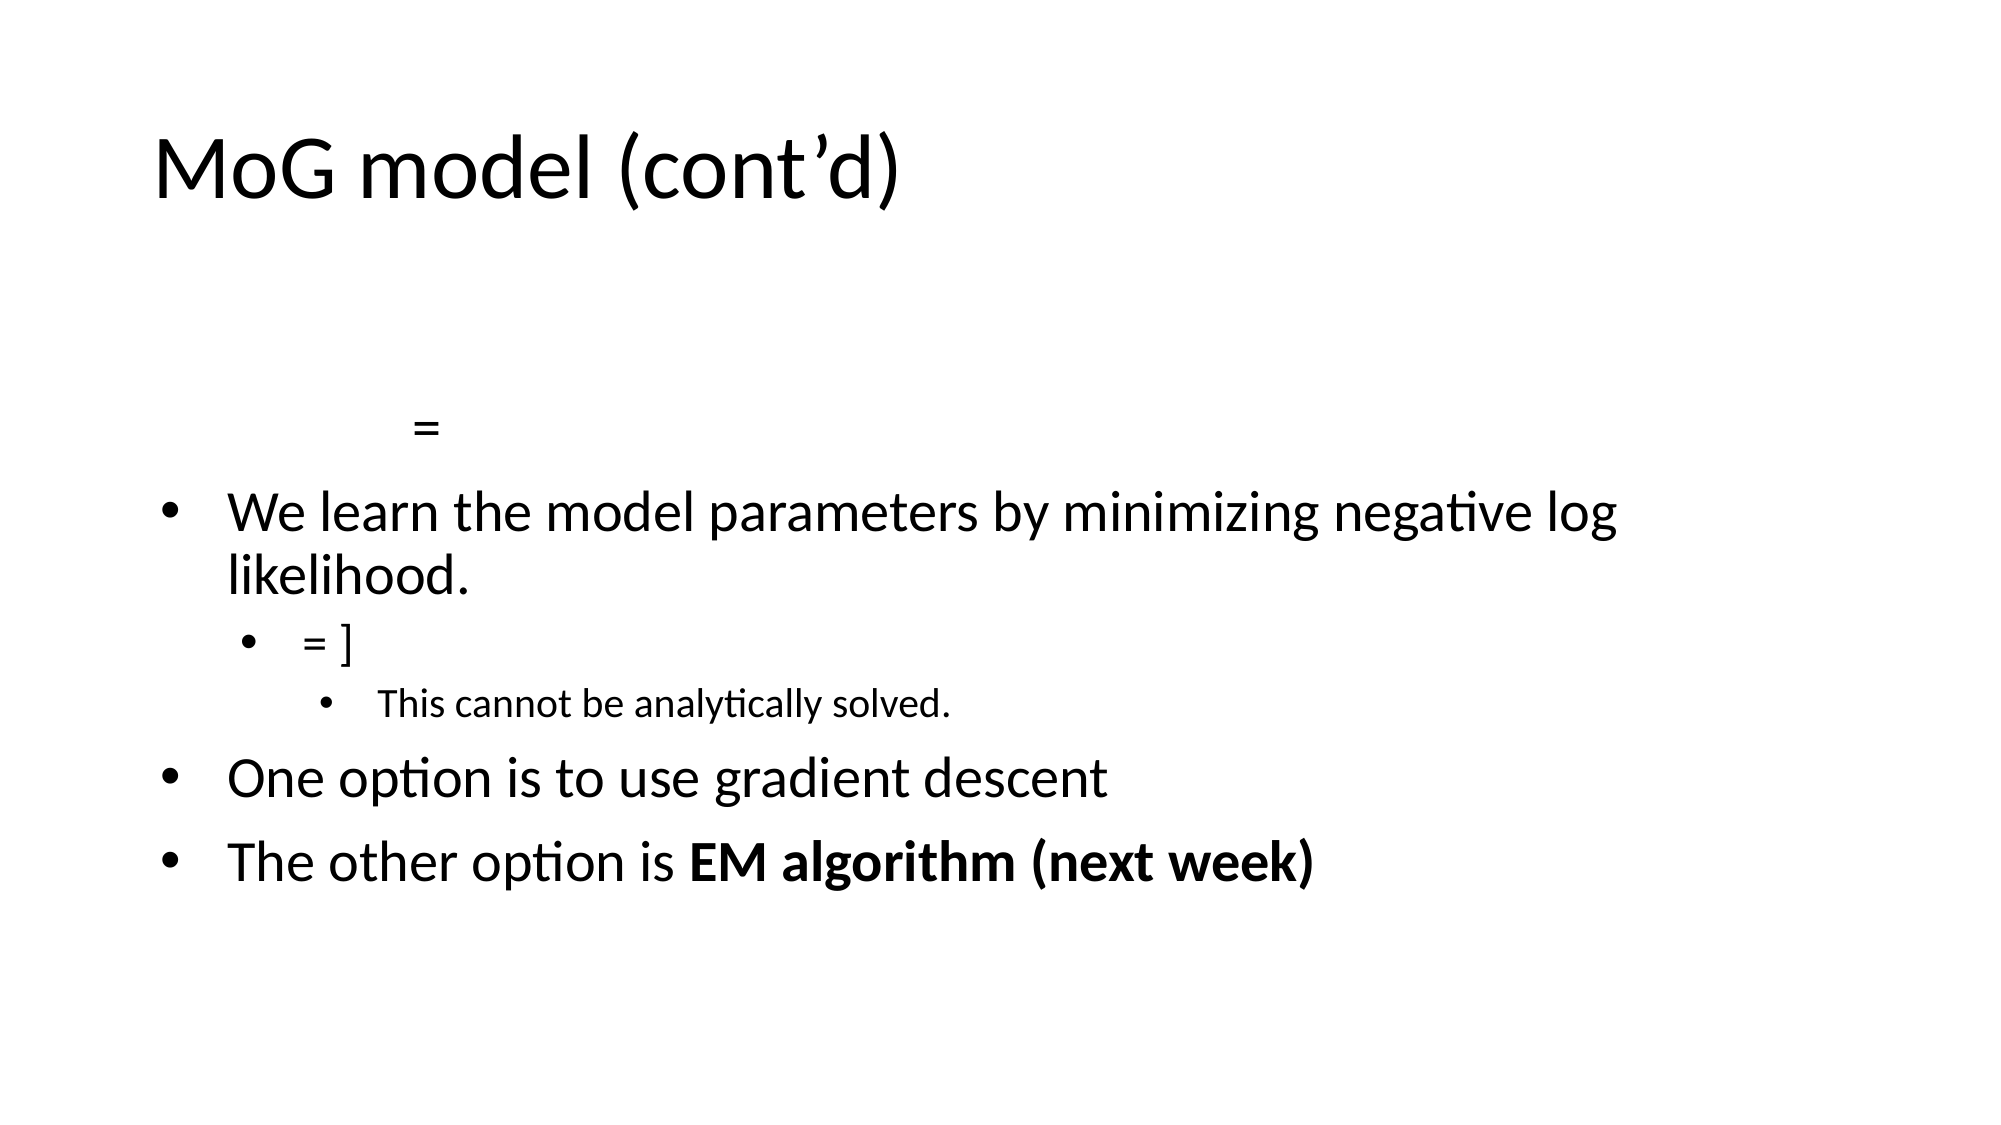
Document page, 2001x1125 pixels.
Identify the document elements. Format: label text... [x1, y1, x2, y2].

title MoG model (cont’d) [137, 59, 1863, 278]
